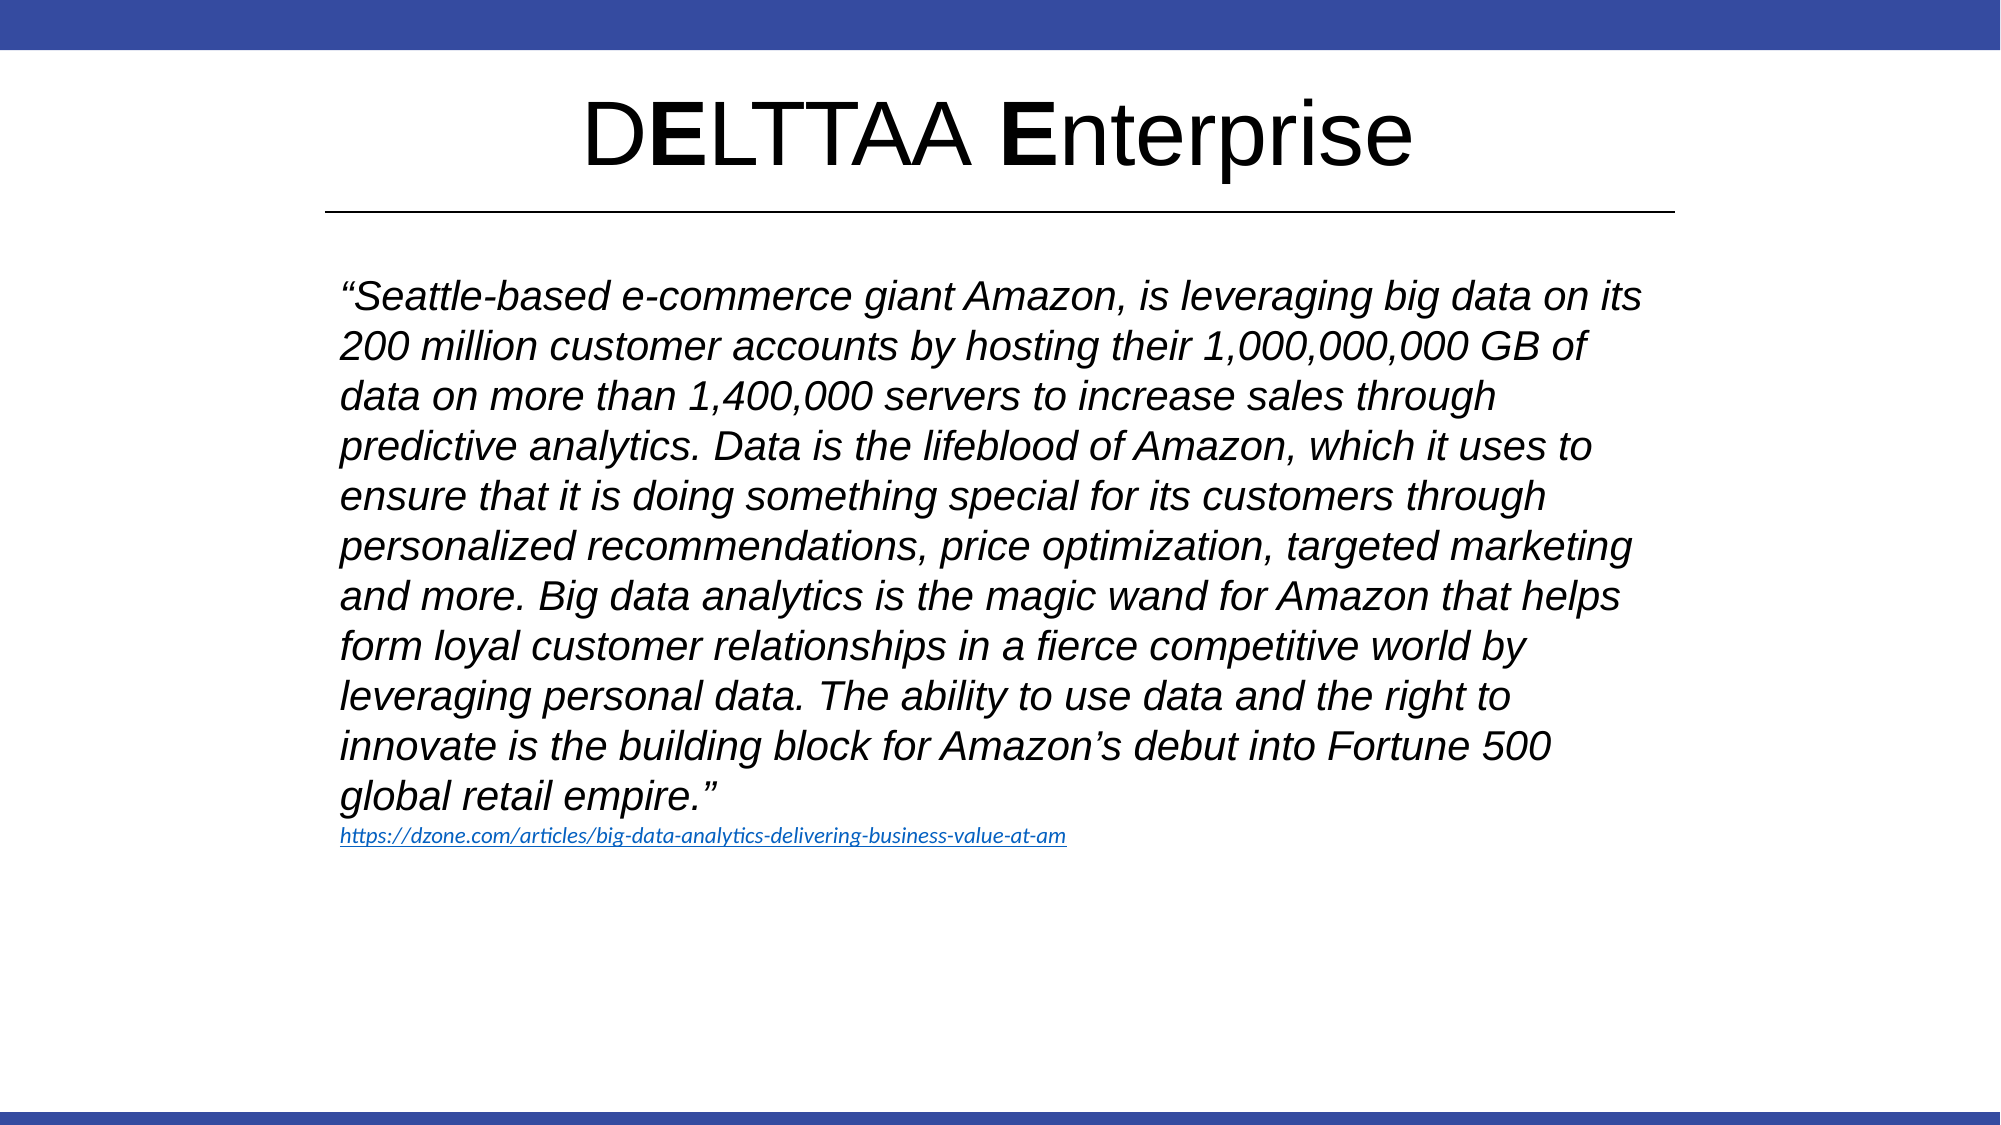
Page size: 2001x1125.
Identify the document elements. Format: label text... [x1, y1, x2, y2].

title DELTTAA Enterprise [579, 71, 1422, 262]
text_box “Seattle-based e-commerce giant Amazon, is leveraging big data on its 200 million customer accounts by hosting their 1,000,000,000 GB of data on more than 1,400,000 servers to increase sales through predictive analytics. Data is the lifeblood of Amazon, which it uses to ensure that it is doing something special for its customers through personalized recommendations, price optimization, targeted marketing and more. Big data analytics is the magic wand for Amazon that helps form loyal customer relationships in a fierce competitive world by leveraging personal data. The ability to use data and the right to innovate is the building block for Amazon’s debut into Fortune 500 global retail empire.” https://dzone.com/articles/big-data-analytics-delivering-business-value-at-am [337, 266, 1661, 849]
